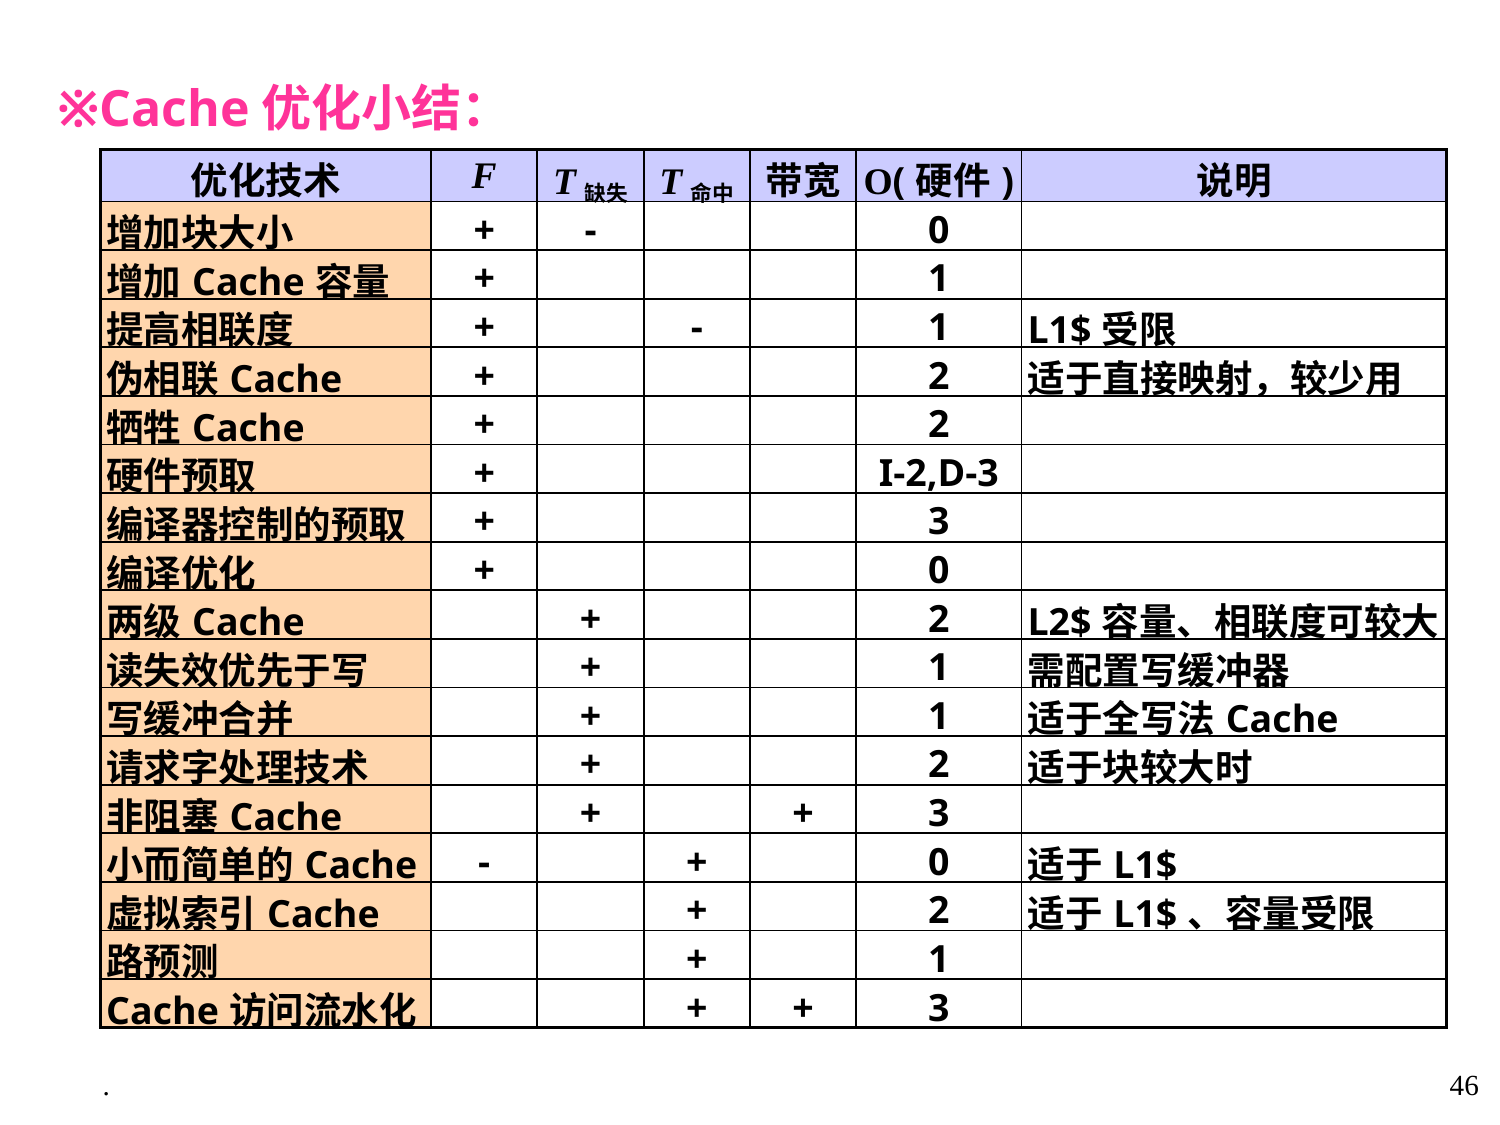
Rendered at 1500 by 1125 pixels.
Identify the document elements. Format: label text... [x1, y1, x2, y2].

table_cell [538, 300, 643, 346]
table_cell + [432, 445, 536, 492]
table_cell [1022, 786, 1445, 832]
table_cell 2 [857, 883, 1021, 930]
table_cell [538, 397, 643, 444]
table_cell [751, 883, 855, 930]
table_cell [751, 445, 855, 492]
table_header O(硬件) [857, 151, 1021, 201]
table_header 带宽 [751, 151, 855, 201]
table_cell [538, 980, 643, 1026]
table_cell + [645, 883, 749, 930]
table_cell 2 [857, 737, 1021, 784]
table_cell + [432, 494, 536, 541]
table_header F [432, 151, 536, 201]
table_cell [645, 737, 749, 784]
table_cell 两级Cache [102, 591, 430, 638]
text_box ※Cache优化小结： [29, 54, 1447, 145]
table_cell - [538, 202, 643, 249]
table_cell 读失效优先于写 [102, 640, 430, 687]
table_cell 0 [857, 543, 1021, 589]
table_cell [645, 688, 749, 735]
table_cell [538, 931, 643, 978]
table_cell [538, 494, 643, 541]
table_cell [645, 494, 749, 541]
table_cell [432, 591, 536, 638]
table_cell I-2,D-3 [857, 445, 1021, 492]
table_cell Cache访问流水化 [102, 980, 430, 1026]
table_cell [645, 251, 749, 298]
table_cell [432, 737, 536, 784]
table_cell 3 [857, 786, 1021, 832]
table_cell [751, 640, 855, 687]
table_cell [432, 883, 536, 930]
table_cell [538, 251, 643, 298]
table_cell [432, 980, 536, 1026]
table_cell 小而简单的Cache [102, 834, 430, 881]
table_cell [1022, 445, 1445, 492]
table_cell + [538, 737, 643, 784]
table_cell [1022, 494, 1445, 541]
table_cell [645, 397, 749, 444]
table_cell 增加Cache容量 [102, 251, 430, 298]
table_cell [751, 591, 855, 638]
table_cell [1022, 251, 1445, 298]
table_cell 伪相联Cache [102, 348, 430, 395]
table_cell [1022, 931, 1445, 978]
table_cell + [432, 202, 536, 249]
table_cell + [645, 931, 749, 978]
table_cell + [432, 348, 536, 395]
table_cell [645, 543, 749, 589]
table_cell [751, 931, 855, 978]
table_cell 2 [857, 397, 1021, 444]
table_cell [751, 251, 855, 298]
table_cell 适于L1$ [1022, 834, 1445, 881]
table_cell [751, 688, 855, 735]
footer . [5, 1058, 207, 1118]
table_cell + [751, 980, 855, 1026]
table_cell [1022, 202, 1445, 249]
table_header T缺失 [538, 151, 643, 201]
table_cell 编译优化 [102, 543, 430, 589]
table_cell 提高相联度 [102, 300, 430, 346]
table_cell [432, 688, 536, 735]
table_cell L2$容量、相联度可较大 [1022, 591, 1445, 638]
table_cell + [432, 251, 536, 298]
table_cell [751, 202, 855, 249]
table_header T命中 [645, 151, 749, 201]
table_cell [432, 786, 536, 832]
table_cell 1 [857, 640, 1021, 687]
table_cell + [538, 591, 643, 638]
table_cell L1$受限 [1022, 300, 1445, 346]
slide_number 46 [1328, 1058, 1495, 1118]
table_cell 硬件预取 [102, 445, 430, 492]
table_cell 编译器控制的预取 [102, 494, 430, 541]
table_cell + [538, 786, 643, 832]
table_cell [645, 786, 749, 832]
table_cell [751, 494, 855, 541]
table_cell 适于块较大时 [1022, 737, 1445, 784]
table_cell + [432, 543, 536, 589]
table_cell [538, 834, 643, 881]
table_cell [751, 834, 855, 881]
table_cell 1 [857, 300, 1021, 346]
table_cell + [645, 834, 749, 881]
table_cell [751, 543, 855, 589]
table_cell 2 [857, 348, 1021, 395]
table_header 说明 [1022, 151, 1445, 201]
table_cell 适于全写法Cache [1022, 688, 1445, 735]
table_cell [538, 883, 643, 930]
table_cell 0 [857, 834, 1021, 881]
table_cell [751, 300, 855, 346]
table_cell [751, 737, 855, 784]
table_cell + [645, 980, 749, 1026]
table_cell 1 [857, 251, 1021, 298]
table_cell + [432, 300, 536, 346]
table_cell 增加块大小 [102, 202, 430, 249]
table_cell 路预测 [102, 931, 430, 978]
table_cell 1 [857, 688, 1021, 735]
table_cell [645, 348, 749, 395]
table_cell 0 [857, 202, 1021, 249]
table_cell + [432, 397, 536, 444]
table_cell [1022, 397, 1445, 444]
table_cell 2 [857, 591, 1021, 638]
table_cell 3 [857, 980, 1021, 1026]
table_cell 适于直接映射，较少用 [1022, 348, 1445, 395]
table_cell + [751, 786, 855, 832]
table_cell [751, 397, 855, 444]
table_cell [538, 543, 643, 589]
table_cell [645, 202, 749, 249]
table_cell 虚拟索引Cache [102, 883, 430, 930]
table_cell [645, 640, 749, 687]
table_cell + [538, 688, 643, 735]
table_cell 请求字处理技术 [102, 737, 430, 784]
table_cell [538, 348, 643, 395]
table_cell [432, 931, 536, 978]
table_cell [1022, 543, 1445, 589]
table_cell 牺牲Cache [102, 397, 430, 444]
table_header 优化技术 [102, 151, 430, 201]
table_cell 需配置写缓冲器 [1022, 640, 1445, 687]
table_cell [645, 591, 749, 638]
table_cell 适于L1$、容量受限 [1022, 883, 1445, 930]
table_cell 写缓冲合并 [102, 688, 430, 735]
table_cell [538, 445, 643, 492]
table_cell 1 [857, 931, 1021, 978]
table_cell - [432, 834, 536, 881]
table_cell [1022, 980, 1445, 1026]
table_cell - [645, 300, 749, 346]
table_cell 3 [857, 494, 1021, 541]
table_cell 非阻塞Cache [102, 786, 430, 832]
table_cell + [538, 640, 643, 687]
table_cell [645, 445, 749, 492]
table_cell [432, 640, 536, 687]
table_cell [751, 348, 855, 395]
